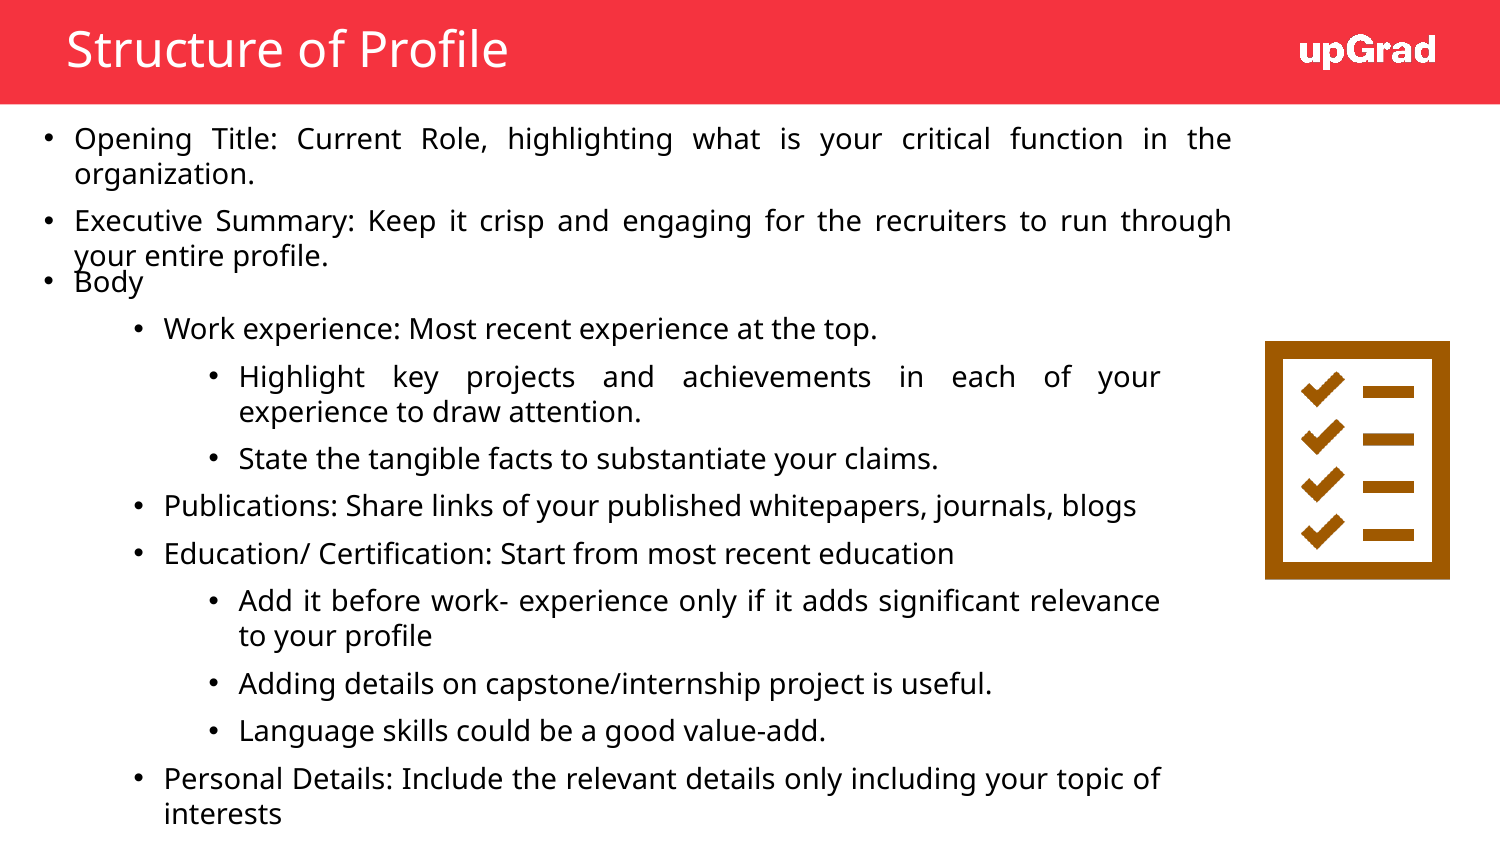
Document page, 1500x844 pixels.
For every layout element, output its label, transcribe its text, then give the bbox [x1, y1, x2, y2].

title Structure of Profile [51, 20, 665, 83]
list Opening Title: Current Role, highlighting what is your critical function in the organization. Executive Summary: Keep it crisp and engaging for the recruiters to run through your entire profile. [0, 112, 1249, 270]
picture [1300, 34, 1435, 70]
text_box Body Work experience: Most recent experience at the top. Highlight key projects and achievements in each of your experience to draw attention. State the tangible facts to substantiate your claims. Publications: Share links of your published whitepapers, journals, blogs Education/ Certification: Start from most recent education Add it before work- experience only if it adds significant relevance to your profile Adding details on capstone/internship project is useful. Language skills could be a good value-add. Personal Details: Include the relevant details only including your topic of interests [0, 255, 1177, 838]
picture [1214, 316, 1500, 603]
